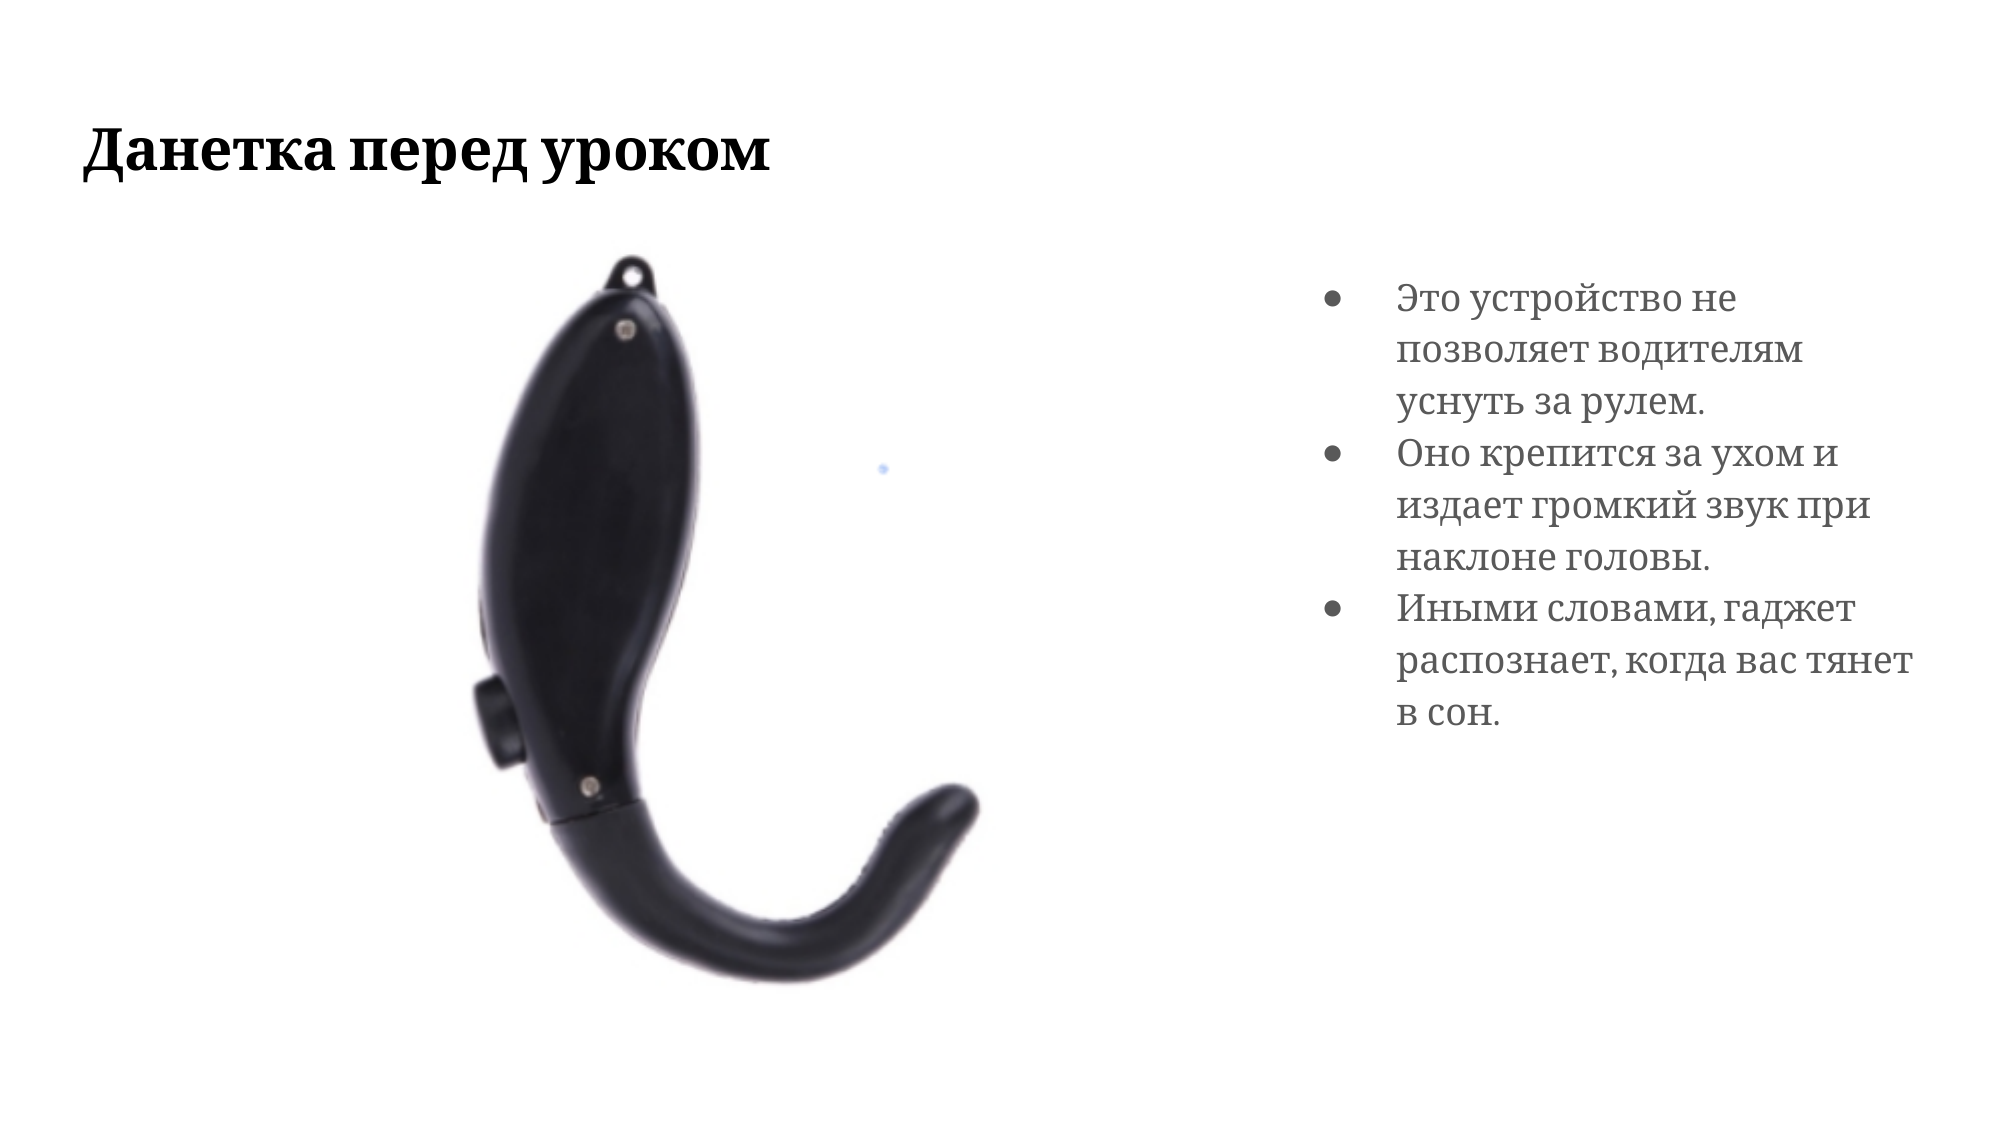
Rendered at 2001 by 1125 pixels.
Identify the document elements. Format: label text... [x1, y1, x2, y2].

title Данетка перед уроком [68, 97, 1932, 223]
list Это устройство не позволяет водителям уснуть за рулем. Оно крепится за ухом и издает громкий звук при наклоне головы. Иными словами, гаджет распознает, когда вас тянет в сон. [1281, 252, 1932, 1000]
picture [342, 234, 1028, 1028]
